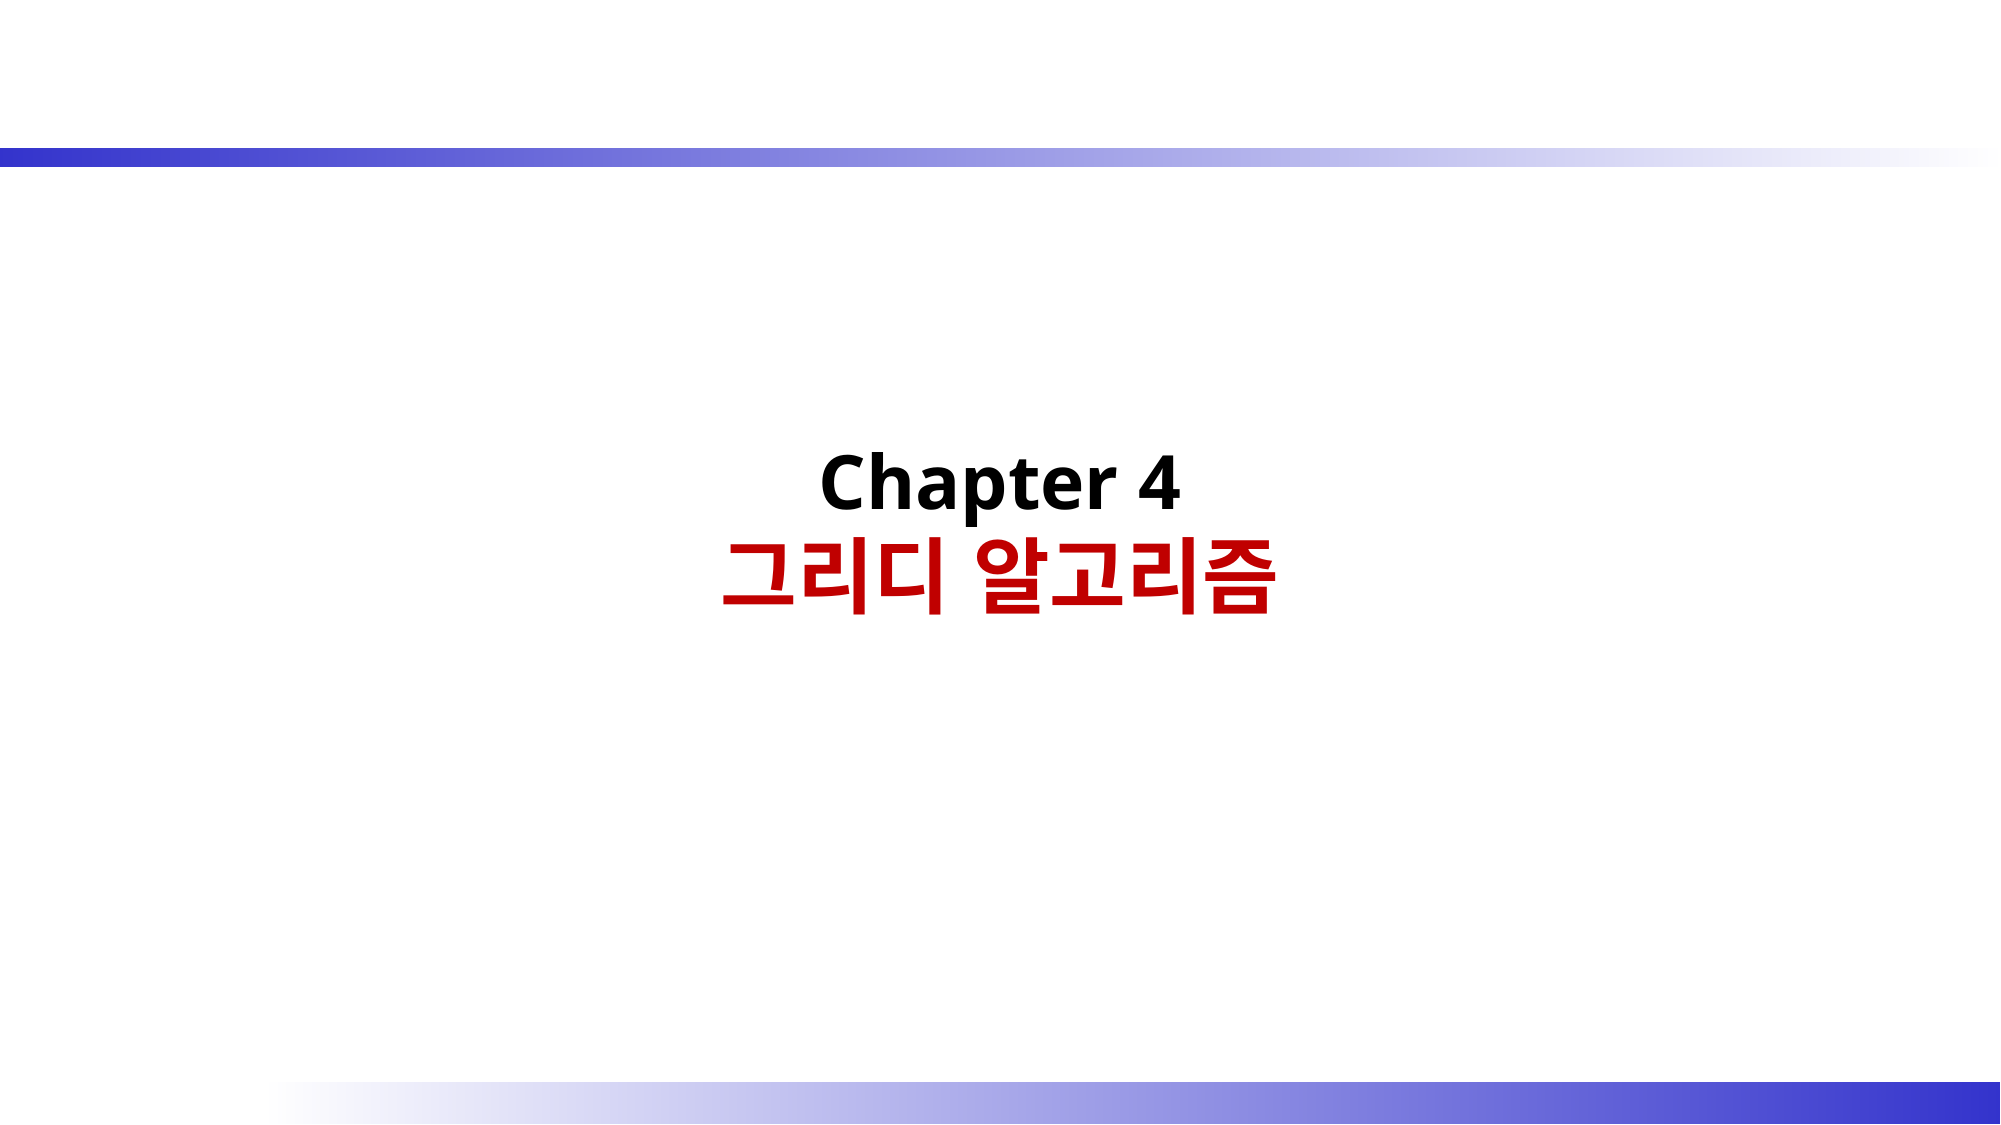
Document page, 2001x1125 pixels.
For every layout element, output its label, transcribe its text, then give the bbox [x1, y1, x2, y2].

title Chapter 4 그리디 알고리즘 [362, 408, 1638, 651]
